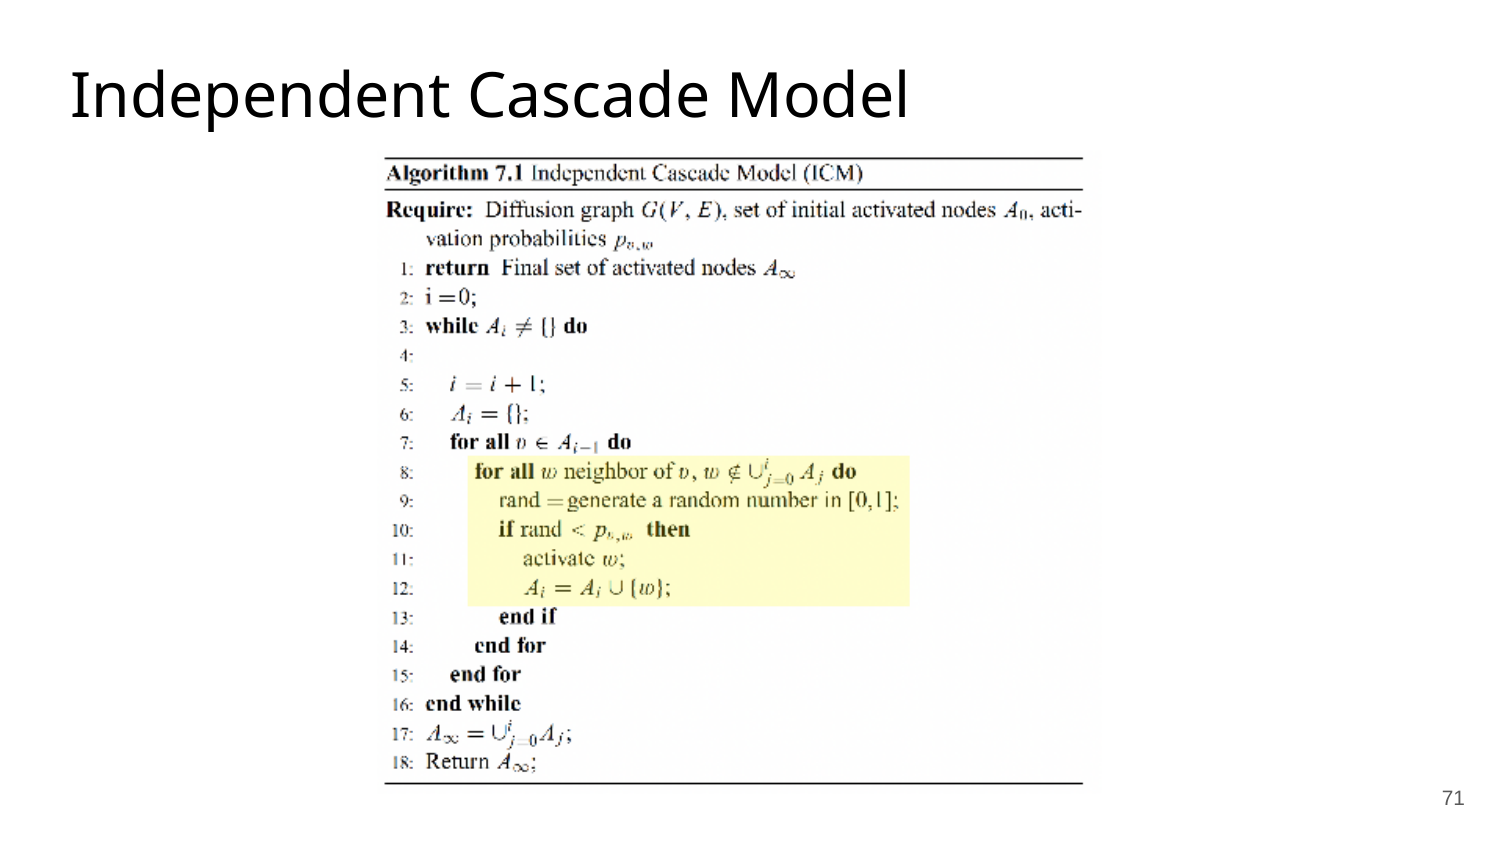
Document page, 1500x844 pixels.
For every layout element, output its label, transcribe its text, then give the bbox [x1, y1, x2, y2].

text_box Independent Cascade Model [70, 70, 1497, 151]
slide_number 71 [1389, 764, 1480, 830]
picture [376, 150, 1102, 794]
